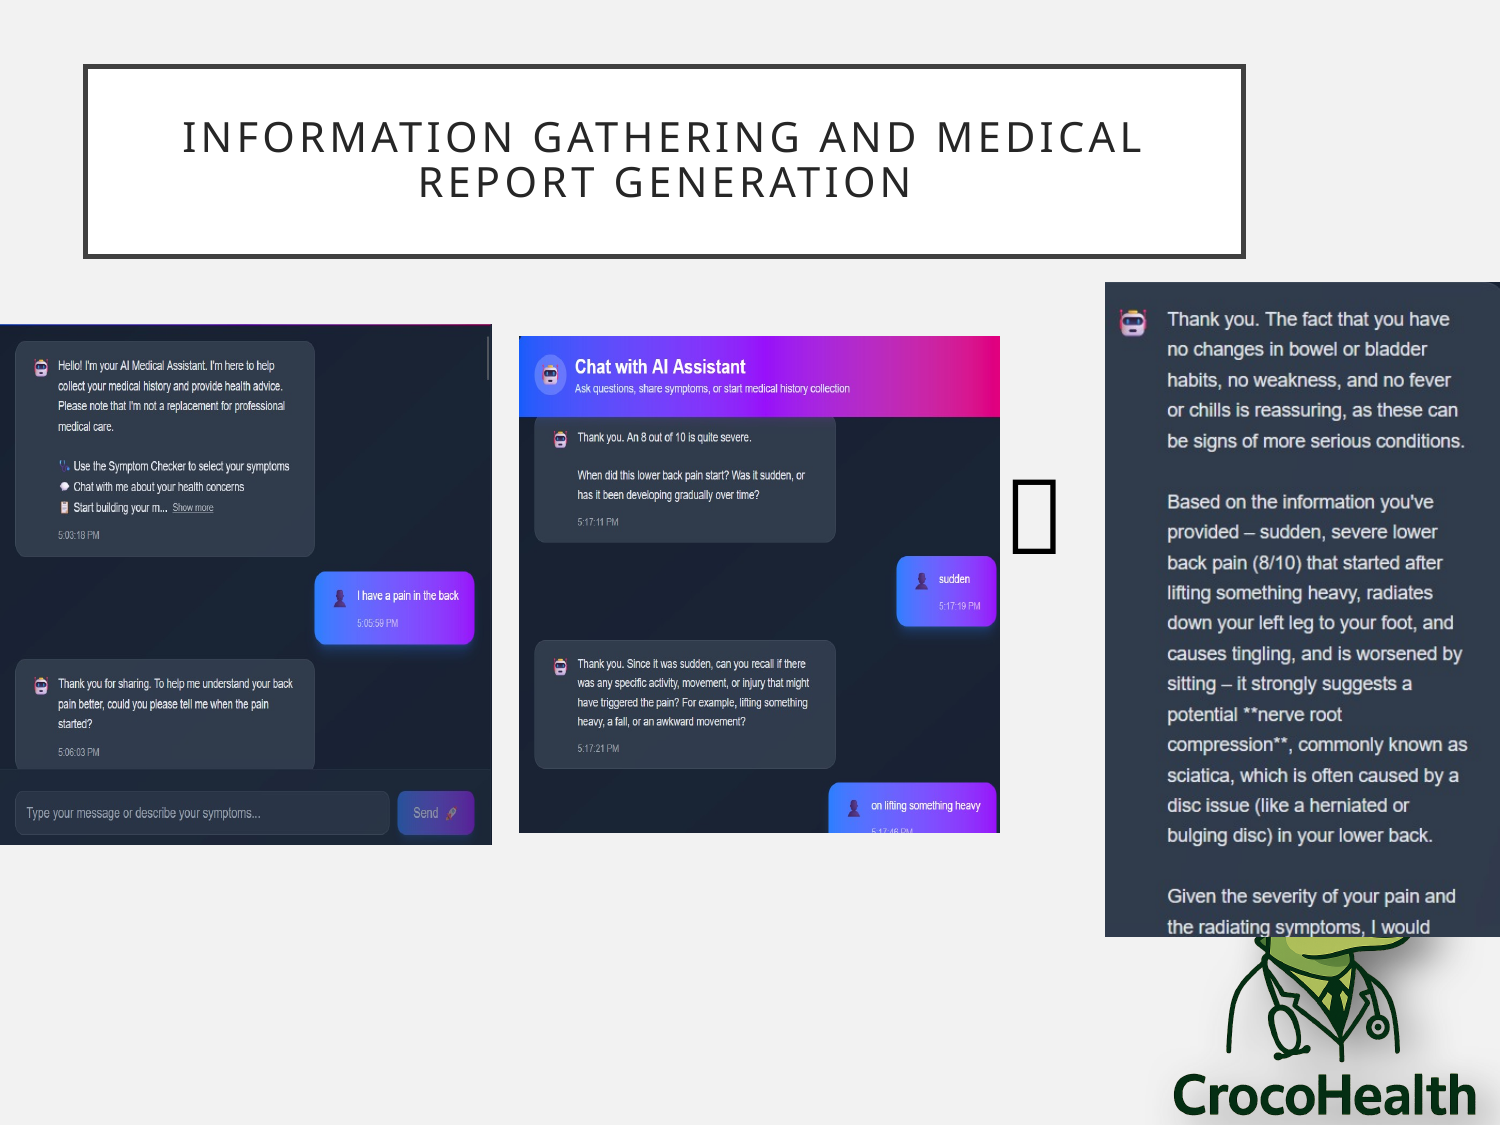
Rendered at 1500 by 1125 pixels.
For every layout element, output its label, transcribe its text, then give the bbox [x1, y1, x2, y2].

text_box  [1000, 443, 1105, 584]
picture [0, 324, 492, 845]
picture [519, 336, 1000, 833]
picture [1105, 282, 1500, 1125]
title INFORMATION gATHERING AND Medical REPORT Generation [83, 64, 1246, 259]
